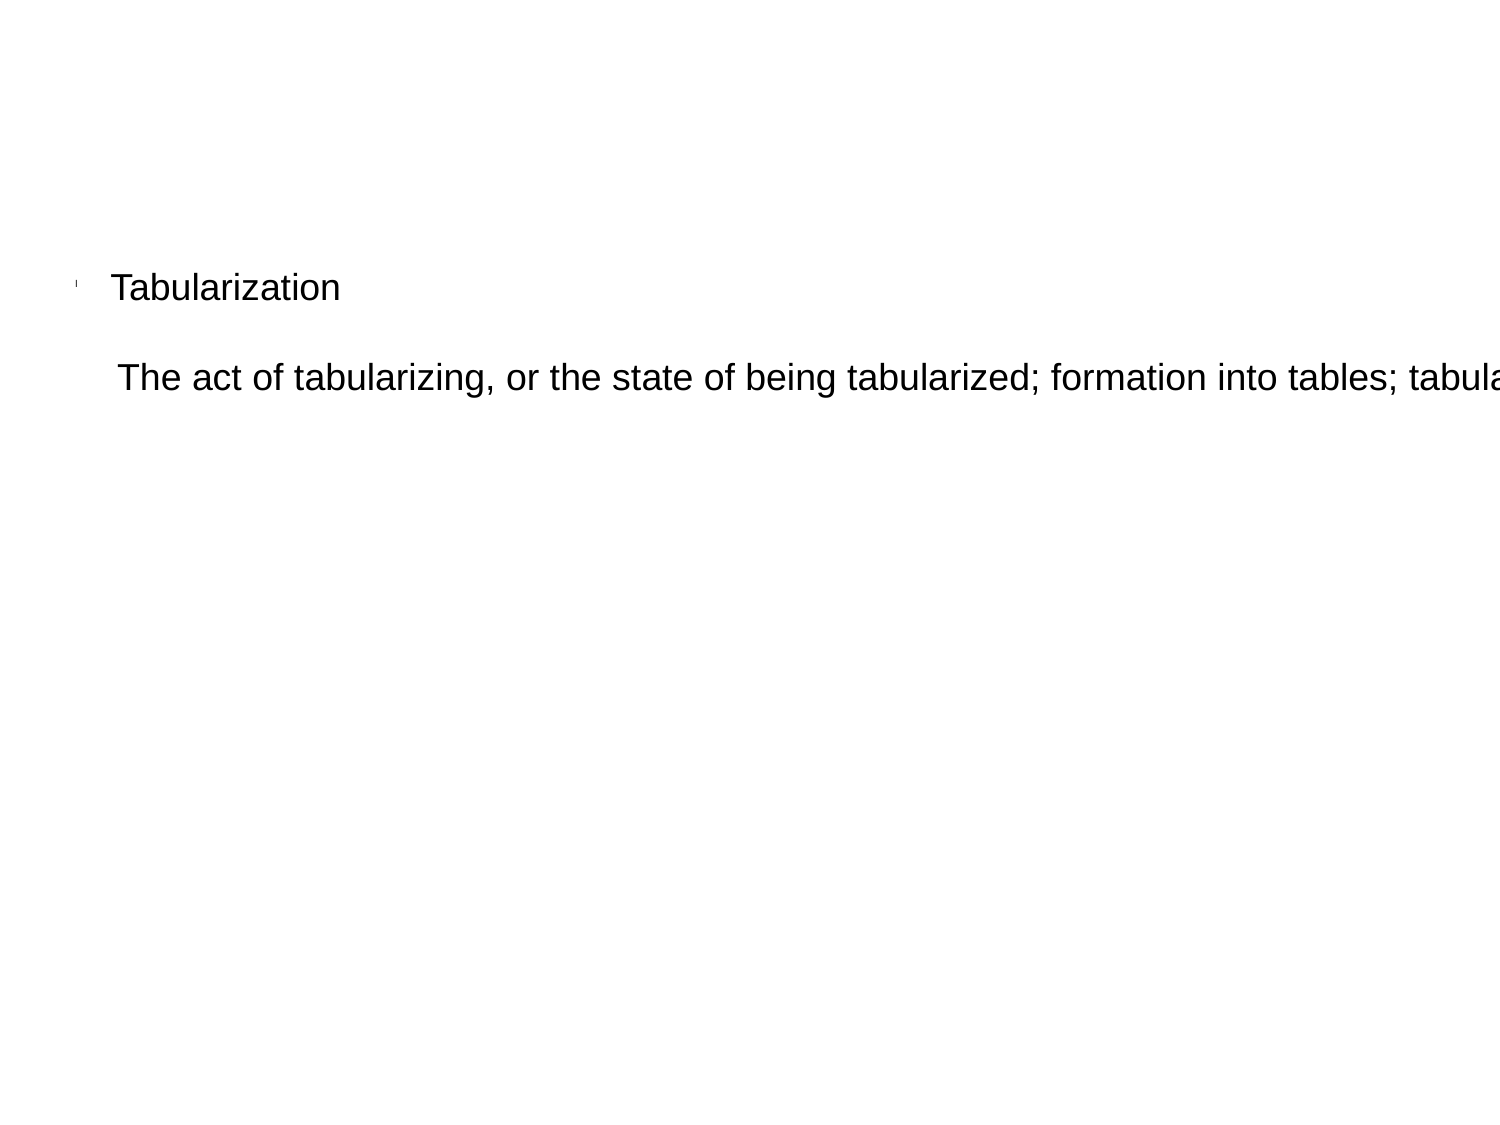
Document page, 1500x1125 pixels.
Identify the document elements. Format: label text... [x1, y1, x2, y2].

text_box Tabularization The act of tabularizing, or the state of being tabularized; formation into tables; tabulation. [75, 263, 1425, 916]
